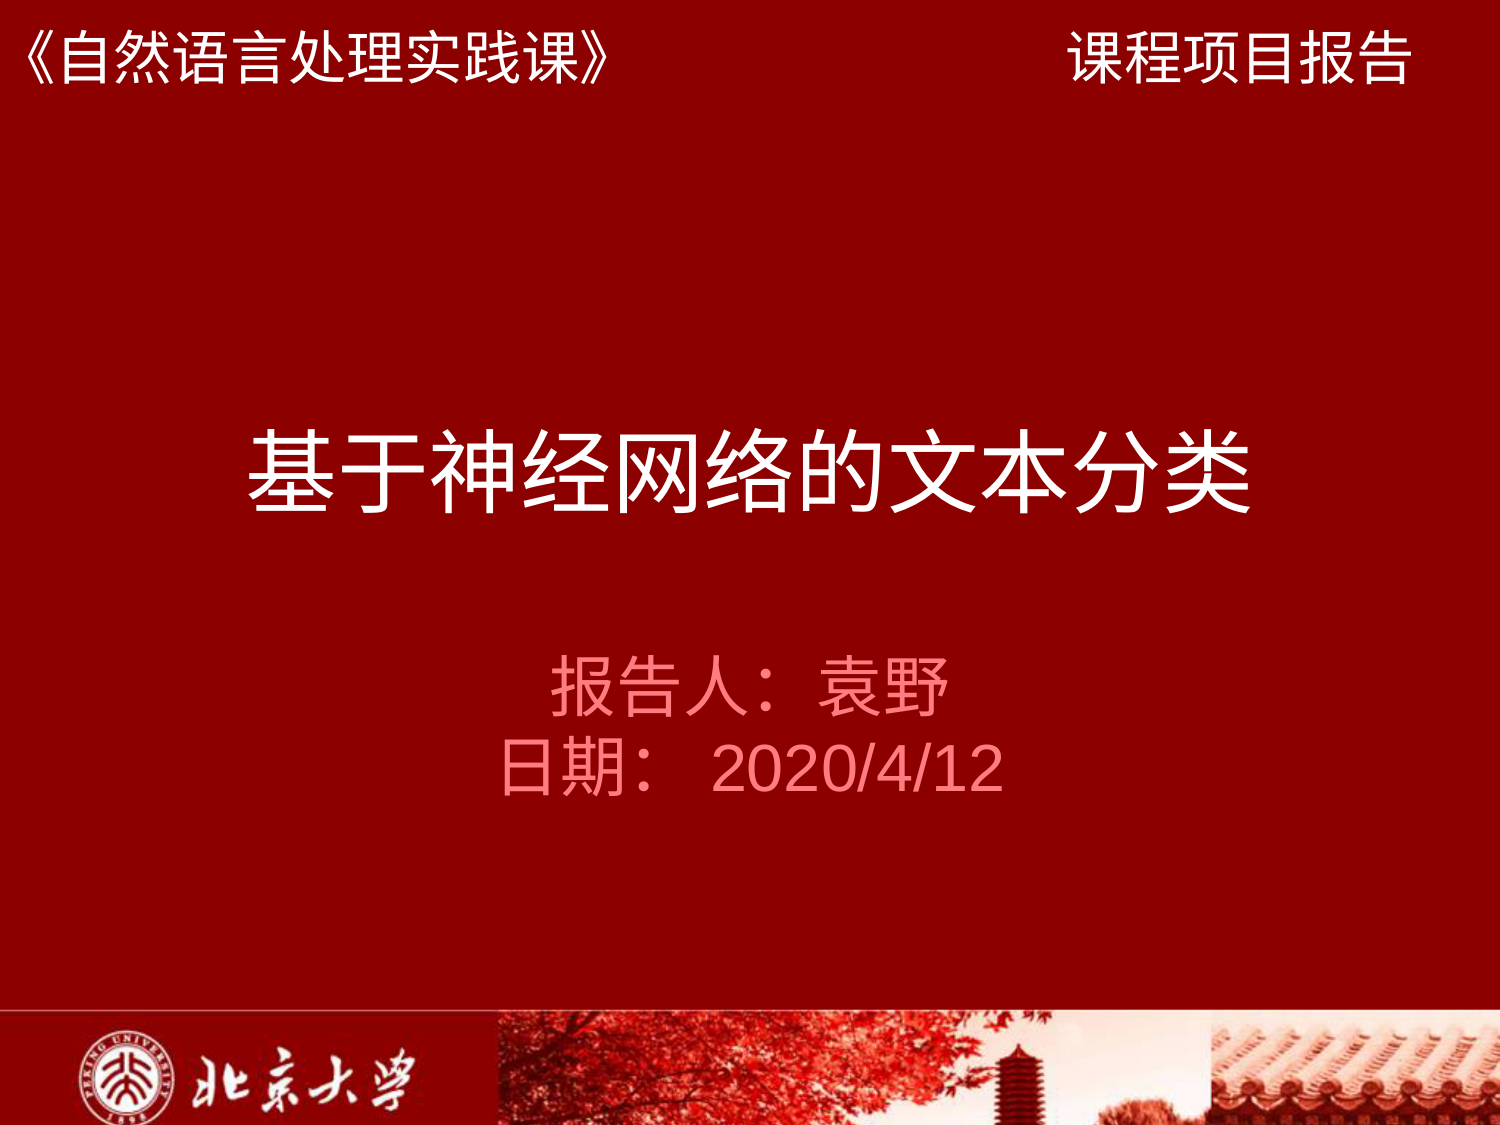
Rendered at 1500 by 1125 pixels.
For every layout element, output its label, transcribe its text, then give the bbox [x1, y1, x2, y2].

picture [0, 0, 1500, 1125]
title 基于神经网络的文本分类 [112, 349, 1388, 591]
subtitle 报告人：袁野 日期：2020/4/12 [225, 637, 1275, 925]
